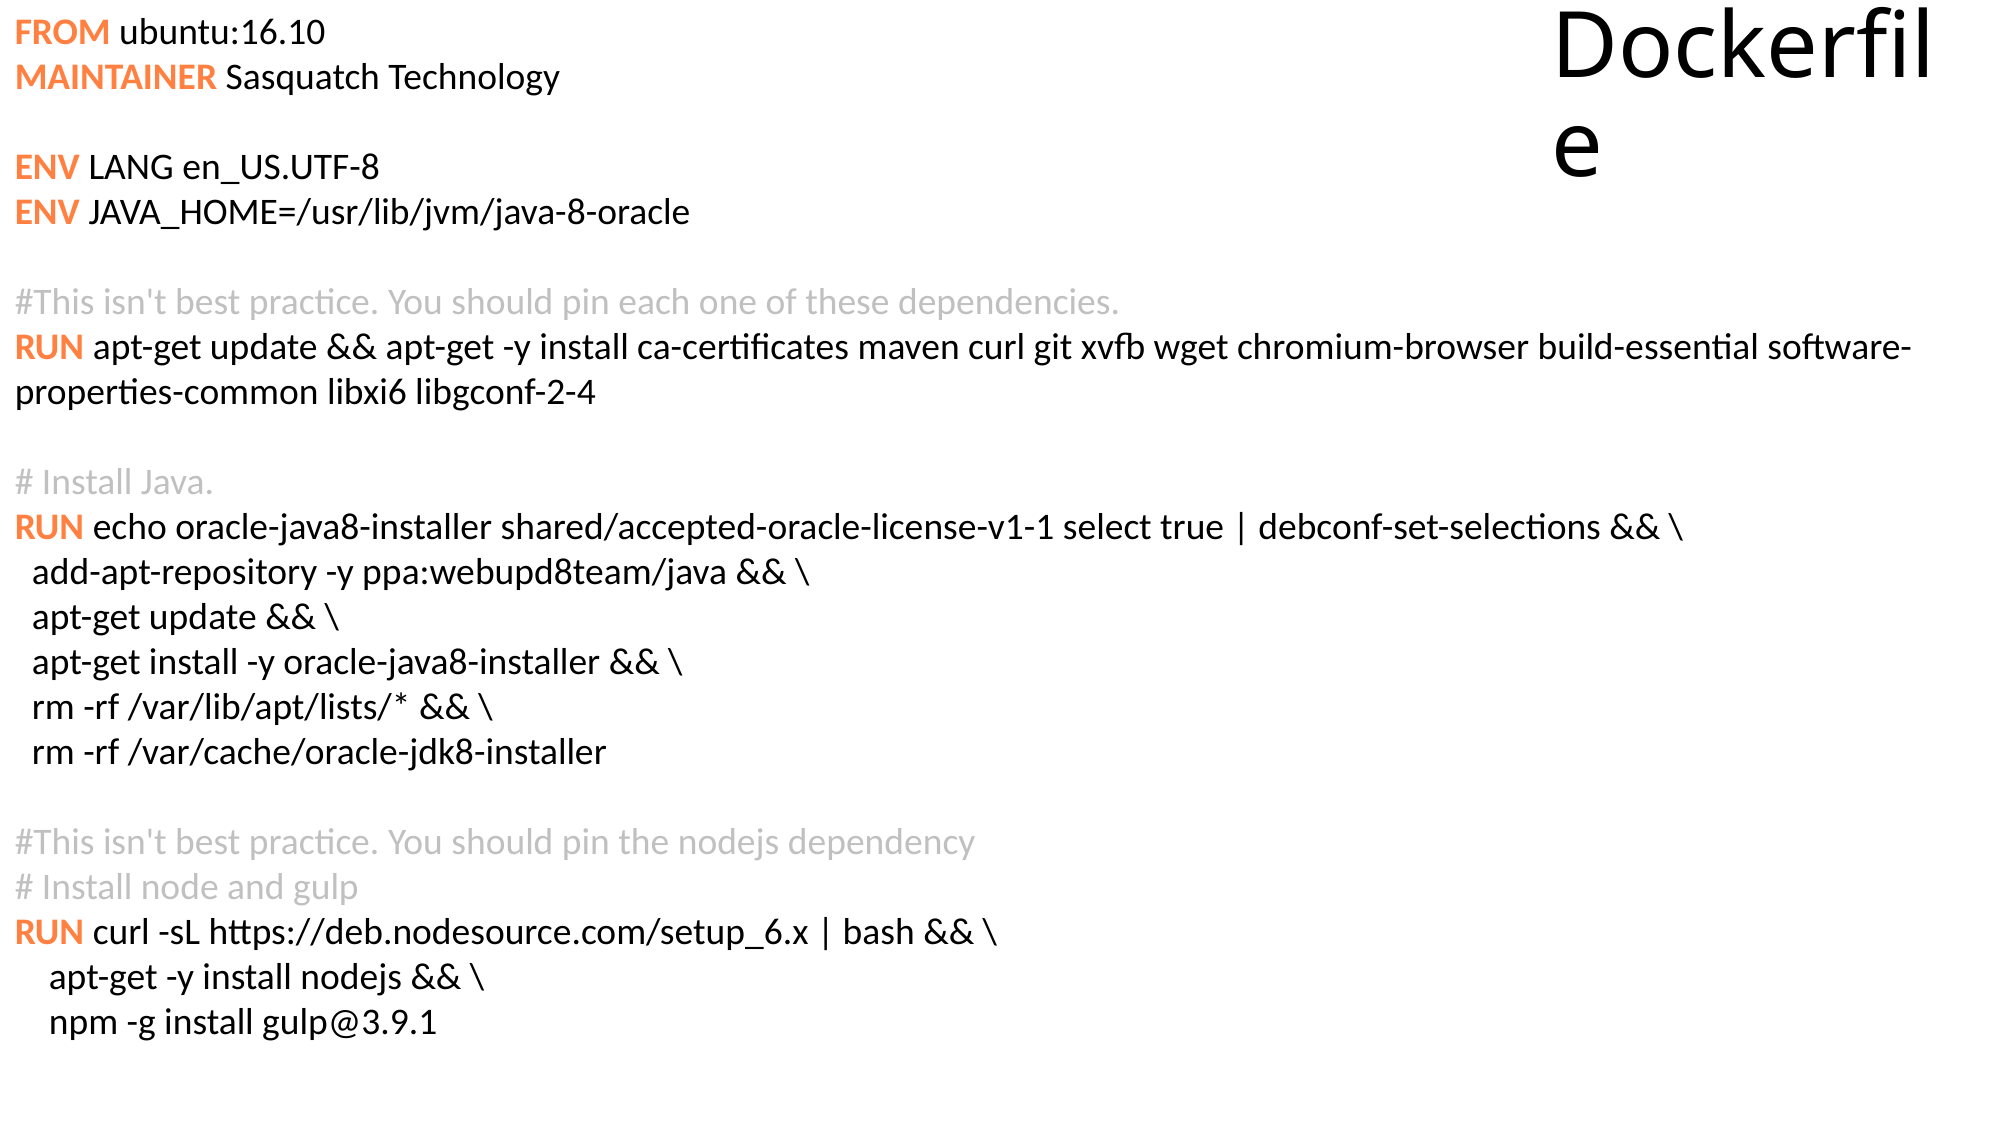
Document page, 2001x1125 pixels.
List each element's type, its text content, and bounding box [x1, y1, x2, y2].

text_box FROM ubuntu:16.10 MAINTAINER Sasquatch Technology ENV LANG en_US.UTF-8 ENV JAVA_HOME=/usr/lib/jvm/java-8-oracle #This isn't best practice. You should pin each one of these dependencies. RUN apt-get update && apt-get -y install ca-certificates maven curl git xvfb wget chromium-browser build-essential software-properties-common libxi6 libgconf-2-4 # Install Java. RUN echo oracle-java8-installer shared/accepted-oracle-license-v1-1 select true | debconf-set-selections && \ add-apt-repository -y ppa:webupd8team/java && \ apt-get update && \ apt-get install -y oracle-java8-installer && \ rm -rf /var/lib/apt/lists/* && \ rm -rf /var/cache/oracle-jdk8-installer #This isn't best practice. You should pin the nodejs dependency # Install node and gulp RUN curl -sL https://deb.nodesource.com/setup_6.x | bash && \ apt-get -y install nodejs && \ npm -g install gulp@3.9.1 [0, 0, 2000, 1050]
